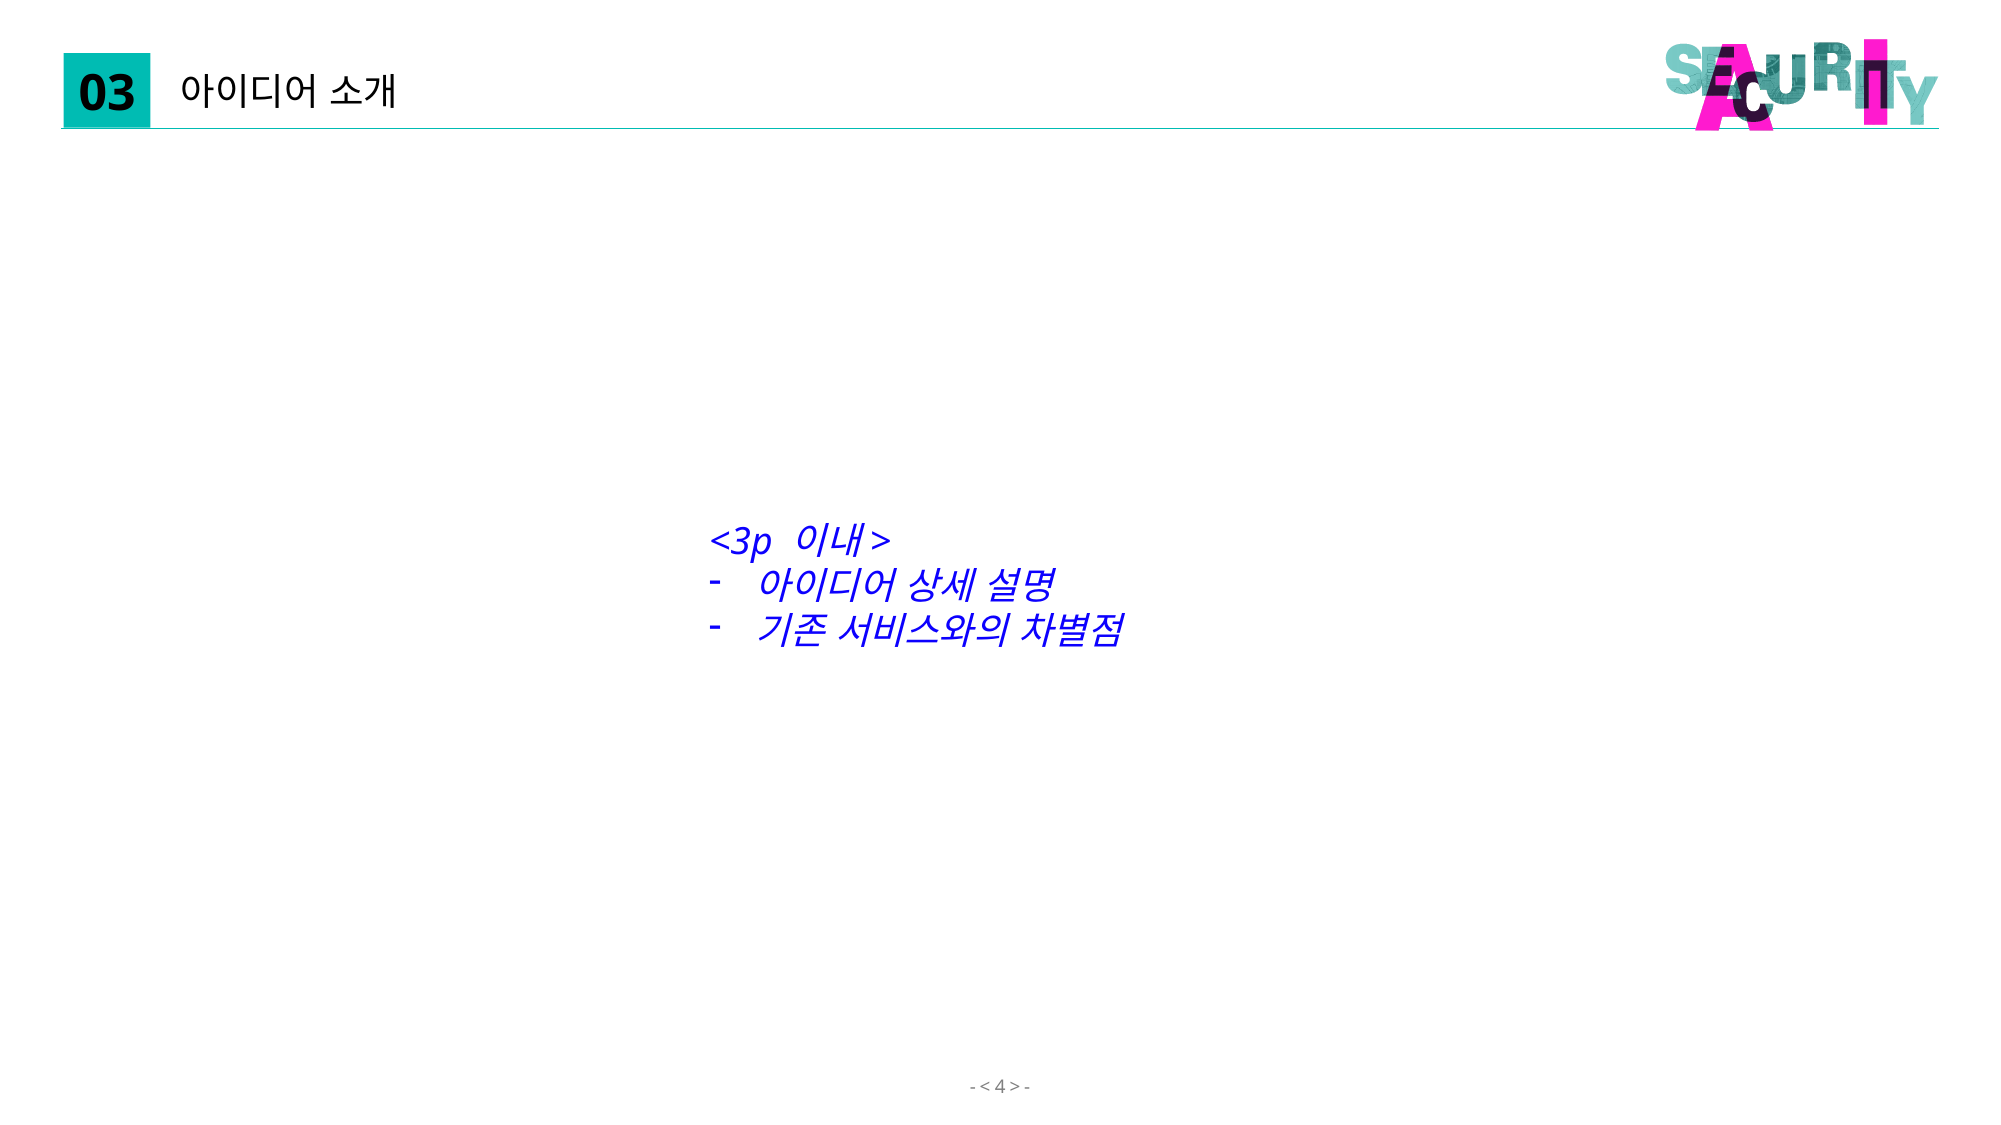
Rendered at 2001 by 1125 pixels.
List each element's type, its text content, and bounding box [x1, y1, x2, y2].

text_box <3p 이내> 아이디어 상세 설명 기존 서비스와의 차별점 [694, 509, 1137, 660]
text_box 03 [63, 53, 151, 128]
text_box 아이디어 소개 [166, 60, 414, 121]
picture [1663, 37, 1940, 132]
